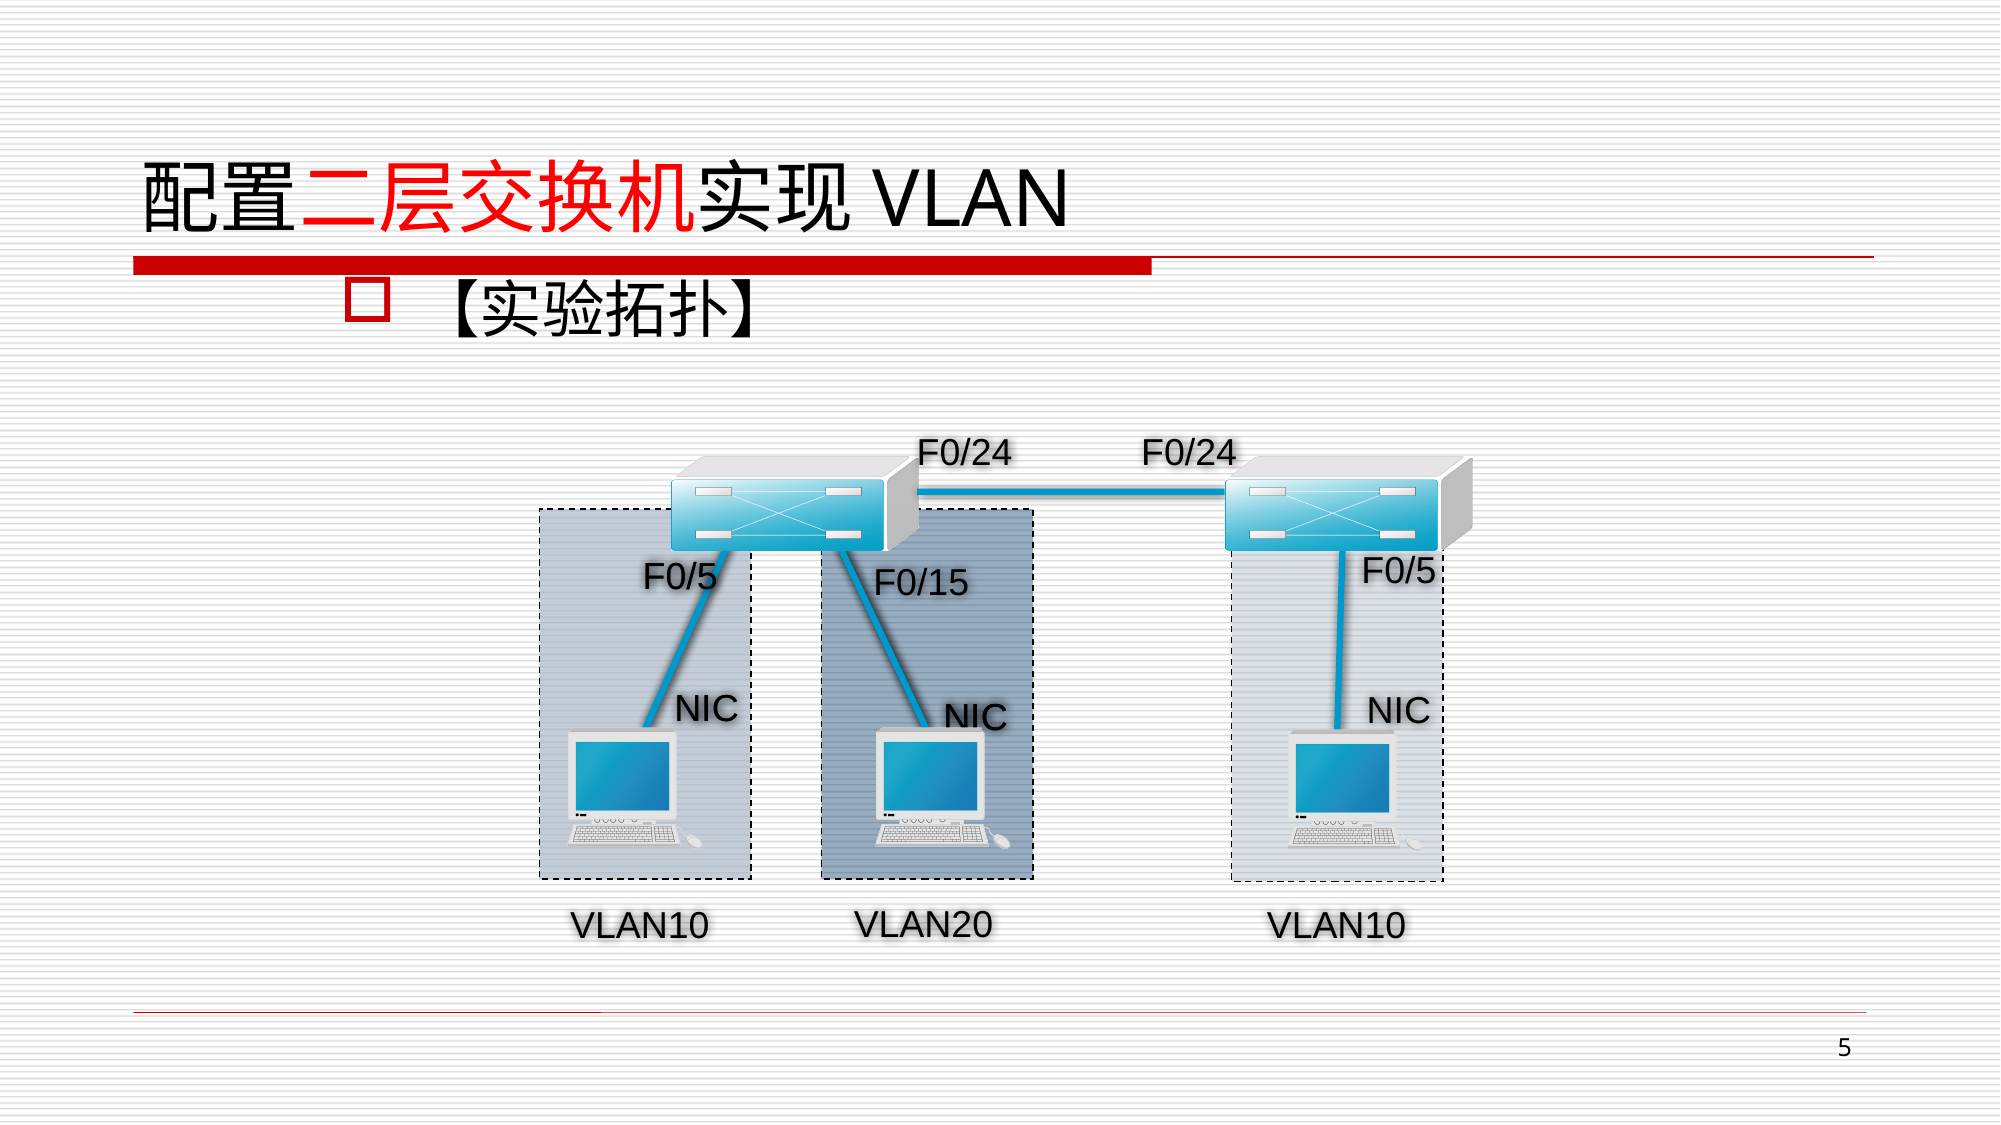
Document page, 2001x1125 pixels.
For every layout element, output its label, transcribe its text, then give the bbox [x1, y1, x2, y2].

title 配置二层交换机实现VLAN [125, 50, 1876, 250]
picture [0, 0, 2001, 1125]
slide_number 5 [1433, 1024, 1867, 1103]
list 【实验拓扑】 [324, 262, 1675, 1005]
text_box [539, 420, 1473, 954]
